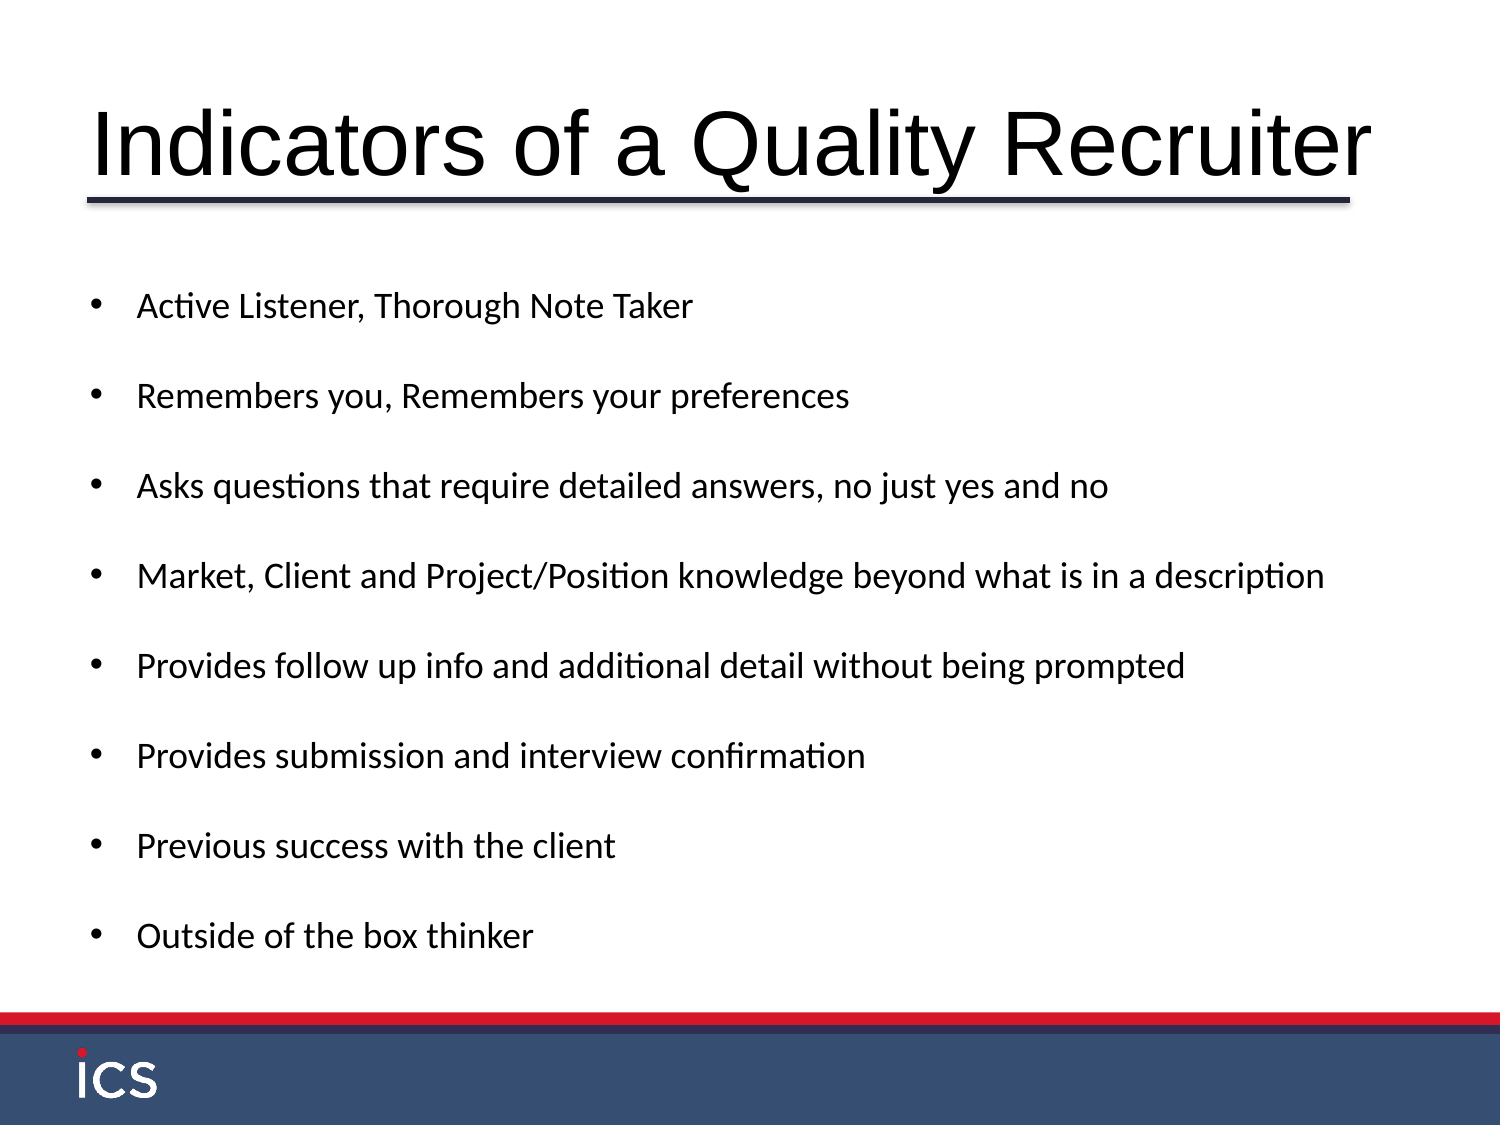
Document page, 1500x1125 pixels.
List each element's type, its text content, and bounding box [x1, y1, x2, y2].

title Indicators of a Quality Recruiter [75, 45, 1425, 233]
text_box Active Listener, Thorough Note Taker Remembers you, Remembers your preferences Asks questions that require detailed answers, no just yes and no Market, Client and Project/Position knowledge beyond what is in a description Provides follow up info and additional detail without being prompted Provides submission and interview confirmation Previous success with the client Outside of the box thinker [75, 228, 1375, 964]
list [75, 262, 1413, 1005]
picture [75, 1045, 158, 1100]
